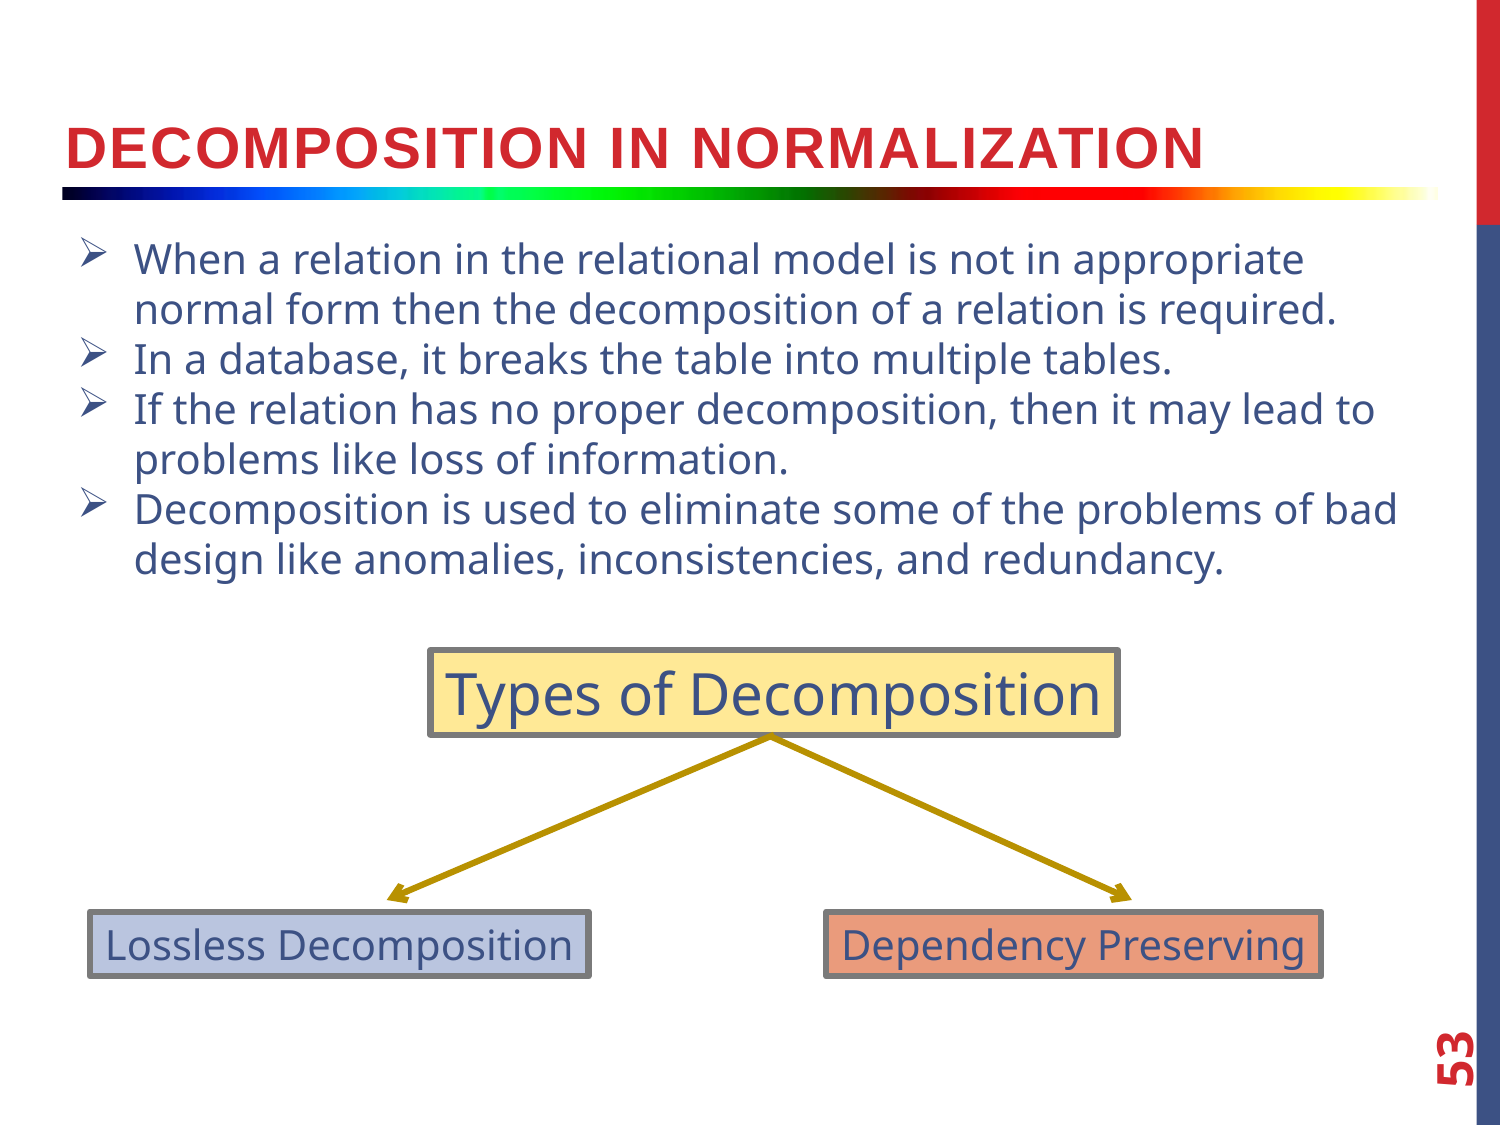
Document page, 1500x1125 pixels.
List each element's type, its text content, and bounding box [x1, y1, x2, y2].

slide_number 53 [1427, 887, 1488, 1104]
text_box Decomposition in normalization [49, 87, 1313, 188]
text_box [768, 735, 1133, 901]
picture [62, 188, 355, 200]
picture [382, 187, 1438, 200]
text_box Lossless Decomposition [89, 911, 589, 977]
text_box When a relation in the relational model is not in appropriate normal form then the decomposition of a relation is required. In a database, it breaks the table into multiple tables. If the relation has no proper decomposition, then it may lead to problems like loss of information. Decomposition is used to eliminate some of the problems of bad design like anomalies, inconsistencies, and redundancy. [62, 224, 1436, 590]
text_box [386, 735, 768, 901]
text_box Types of Decomposition [430, 650, 1118, 730]
text_box Dependency Preserving [826, 911, 1322, 977]
